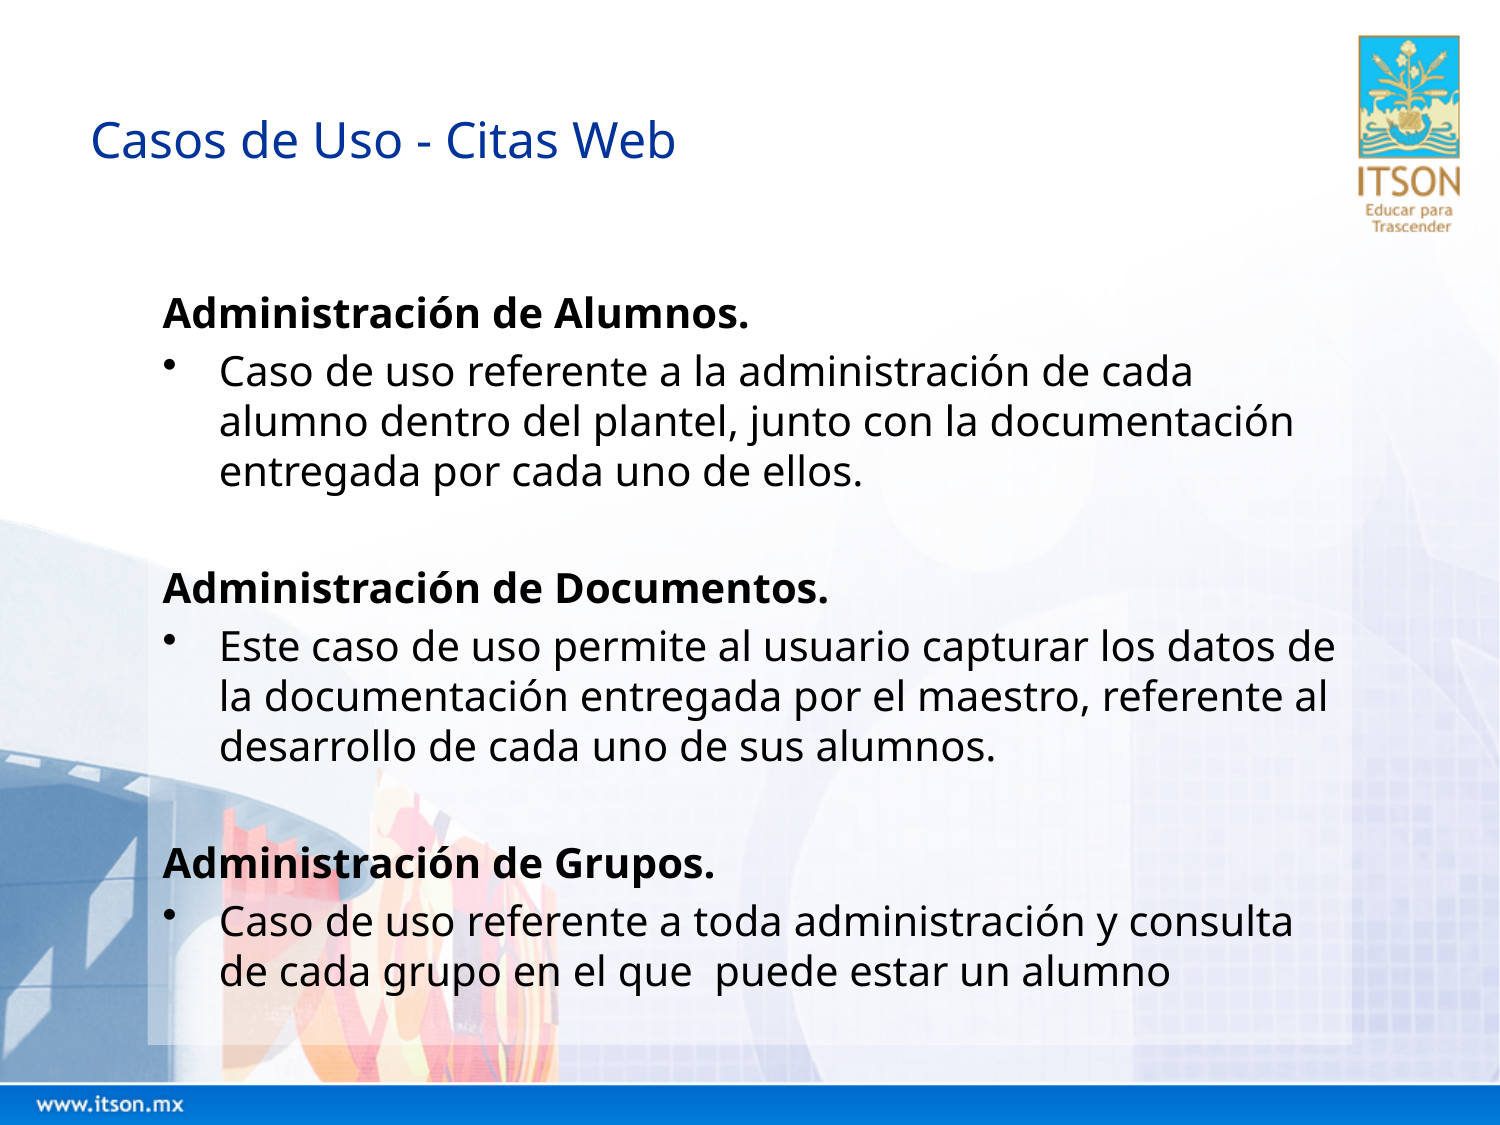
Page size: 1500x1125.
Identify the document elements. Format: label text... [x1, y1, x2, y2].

picture [0, 0, 1500, 1125]
title Casos de Uso - Citas Web [74, 44, 1306, 233]
list Administración de Alumnos. Caso de uso referente a la administración de cada alumno dentro del plantel, junto con la documentación entregada por cada uno de ellos. Administración de Documentos. Este caso de uso permite al usuario capturar los datos de la documentación entregada por el maestro, referente al desarrollo de cada uno de sus alumnos. Administración de Grupos. Caso de uso referente a toda administración y consulta de cada grupo en el que puede estar un alumno [147, 278, 1353, 1046]
